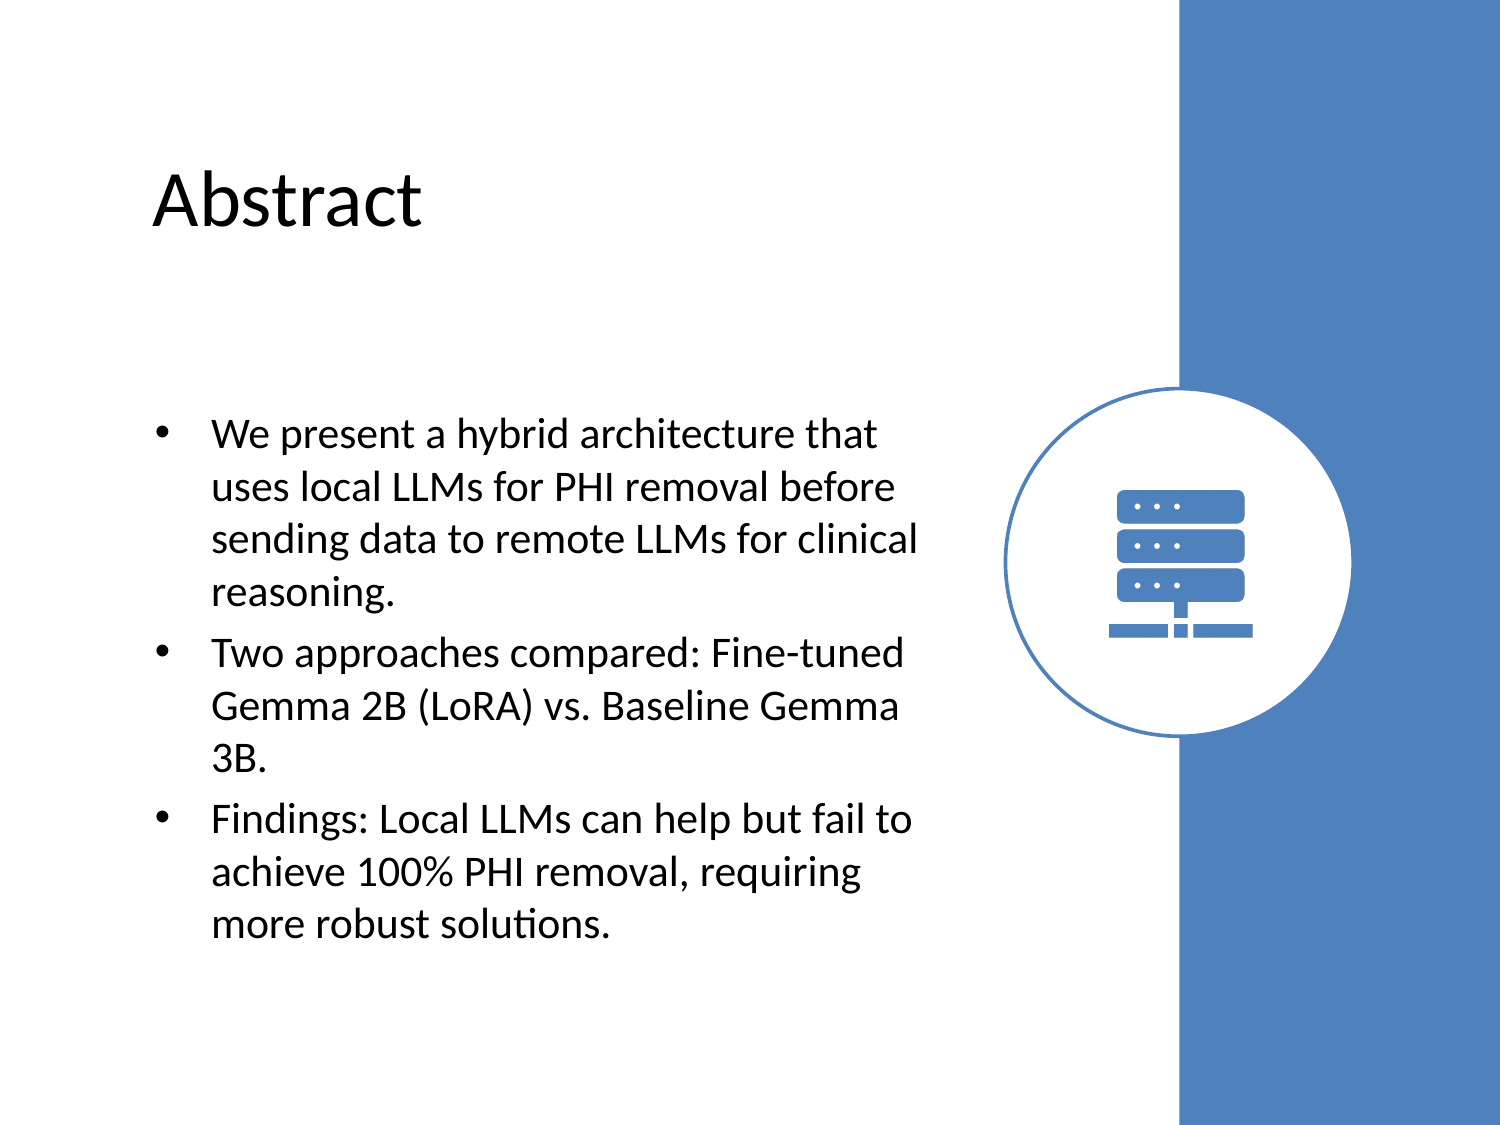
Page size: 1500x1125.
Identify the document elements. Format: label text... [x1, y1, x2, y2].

picture [1086, 469, 1275, 658]
text_box [1177, 0, 1500, 1125]
title Abstract [137, 112, 1058, 276]
text_box [1003, 386, 1356, 739]
list We present a hybrid architecture that uses local LLMs for PHI removal before sending data to remote LLMs for clinical reasoning. Two approaches compared: Fine-tuned Gemma 2B (LoRA) vs. Baseline Gemma 3B. Findings: Local LLMs can help but fail to achieve 100% PHI removal, requiring more robust solutions. [139, 365, 966, 987]
